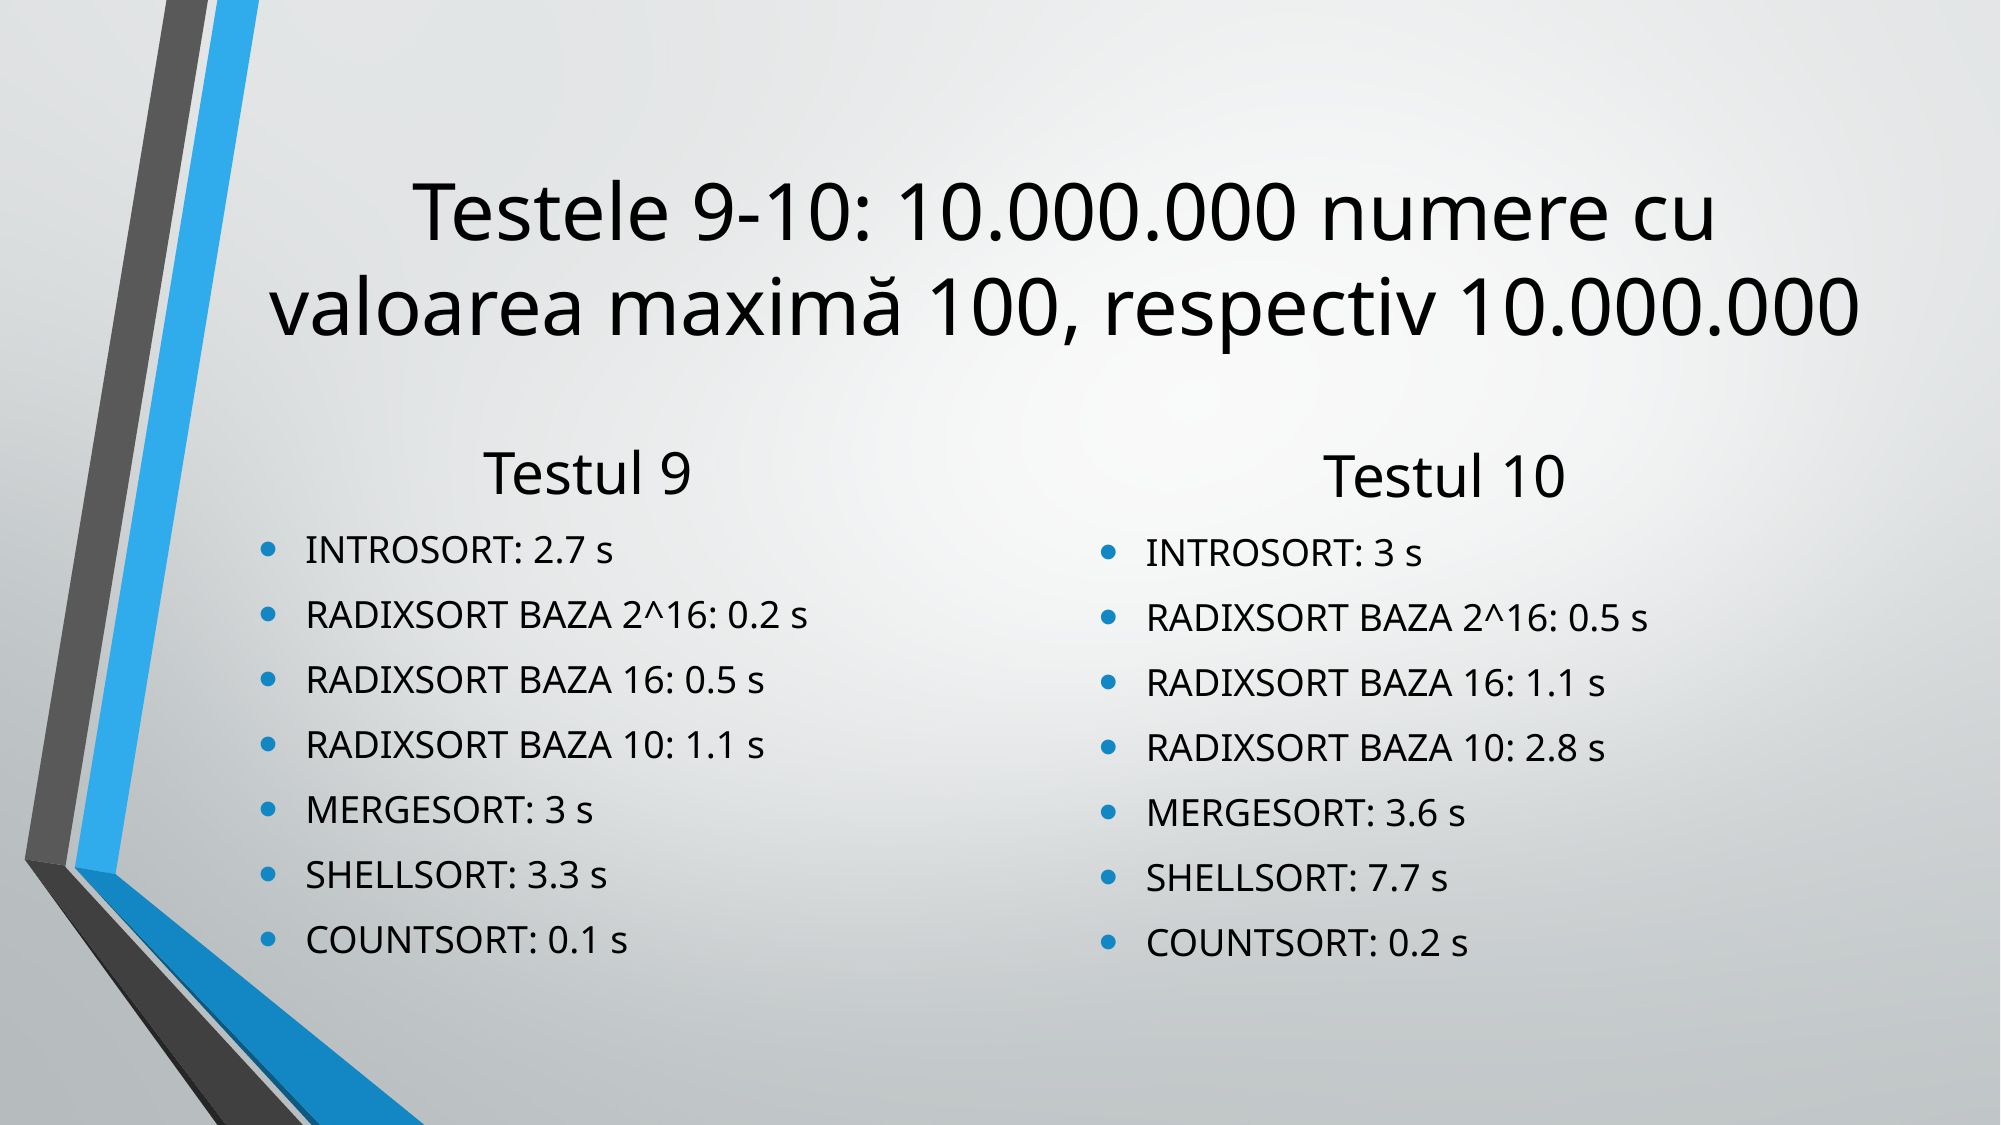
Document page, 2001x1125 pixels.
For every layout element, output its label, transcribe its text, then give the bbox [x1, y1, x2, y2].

list Testul 10 INTROSORT: 3 s RADIXSORT BAZA 2^16: 0.5 s RADIXSORT BAZA 16: 1.1 s RADIXSORT BAZA 10: 2.8 s MERGESORT: 3.6 s SHELLSORT: 7.7 s COUNTSORT: 0.2 s [1083, 425, 1887, 979]
list Testul 9 INTROSORT: 2.7 s RADIXSORT BAZA 2^16: 0.2 s RADIXSORT BAZA 16: 0.5 s RADIXSORT BAZA 10: 1.1 s MERGESORT: 3 s SHELLSORT: 3.3 s COUNTSORT: 0.1 s [243, 384, 1047, 1013]
title Testele 9-10: 10.000.000 numere cu valoarea maximă 100, respectiv 10.000.000 [243, 112, 1887, 400]
